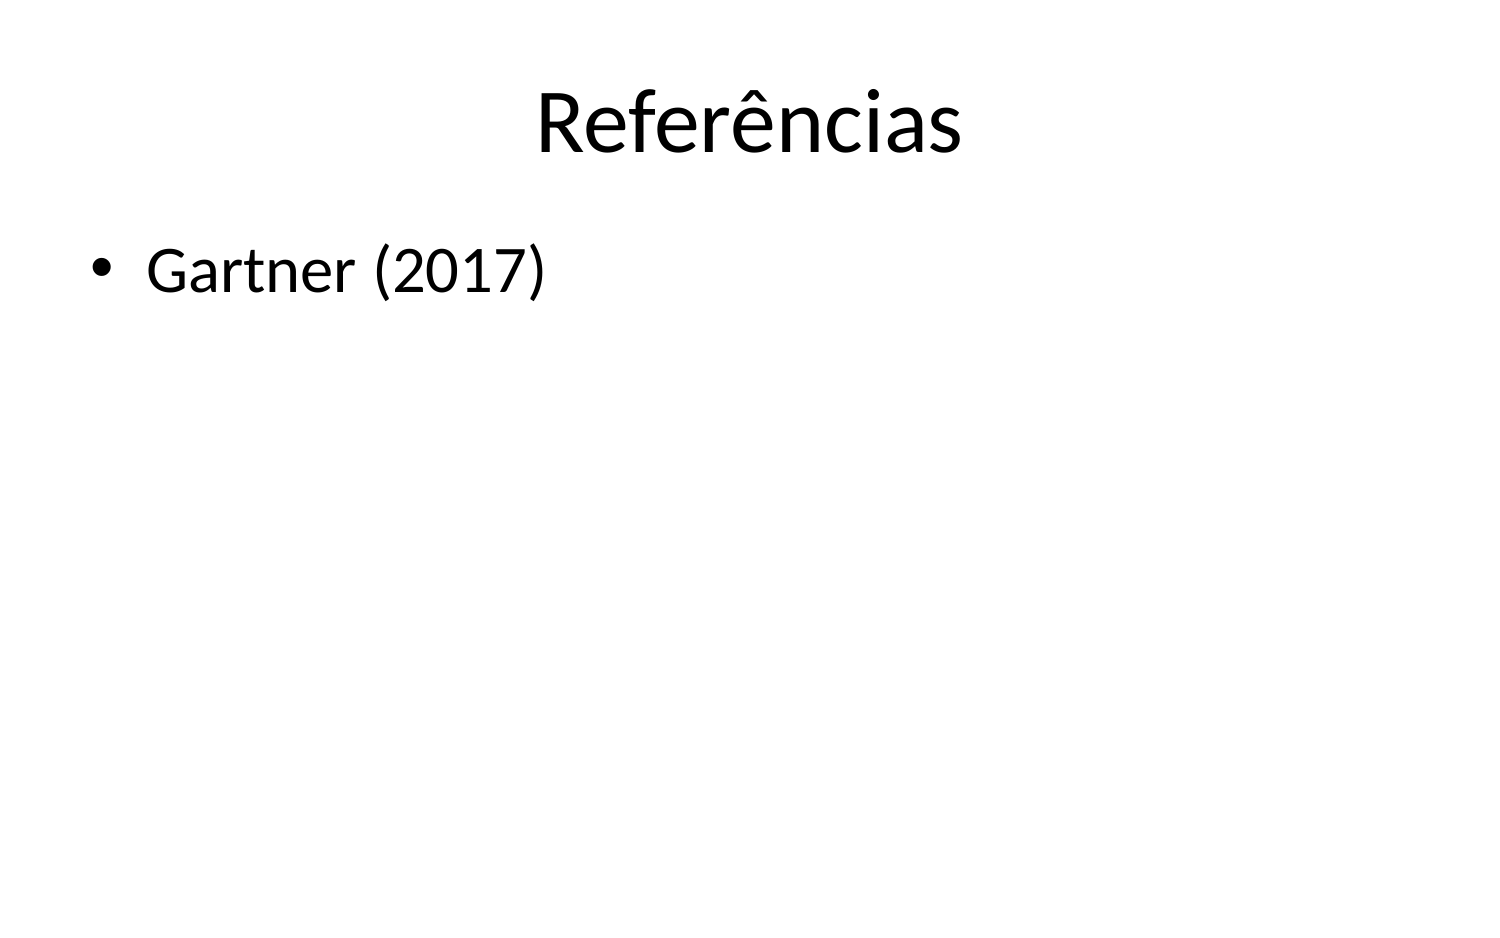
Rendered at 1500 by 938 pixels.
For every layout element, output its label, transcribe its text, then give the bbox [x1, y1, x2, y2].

list Gartner (2017) [75, 218, 1425, 838]
title Referências [75, 37, 1425, 194]
